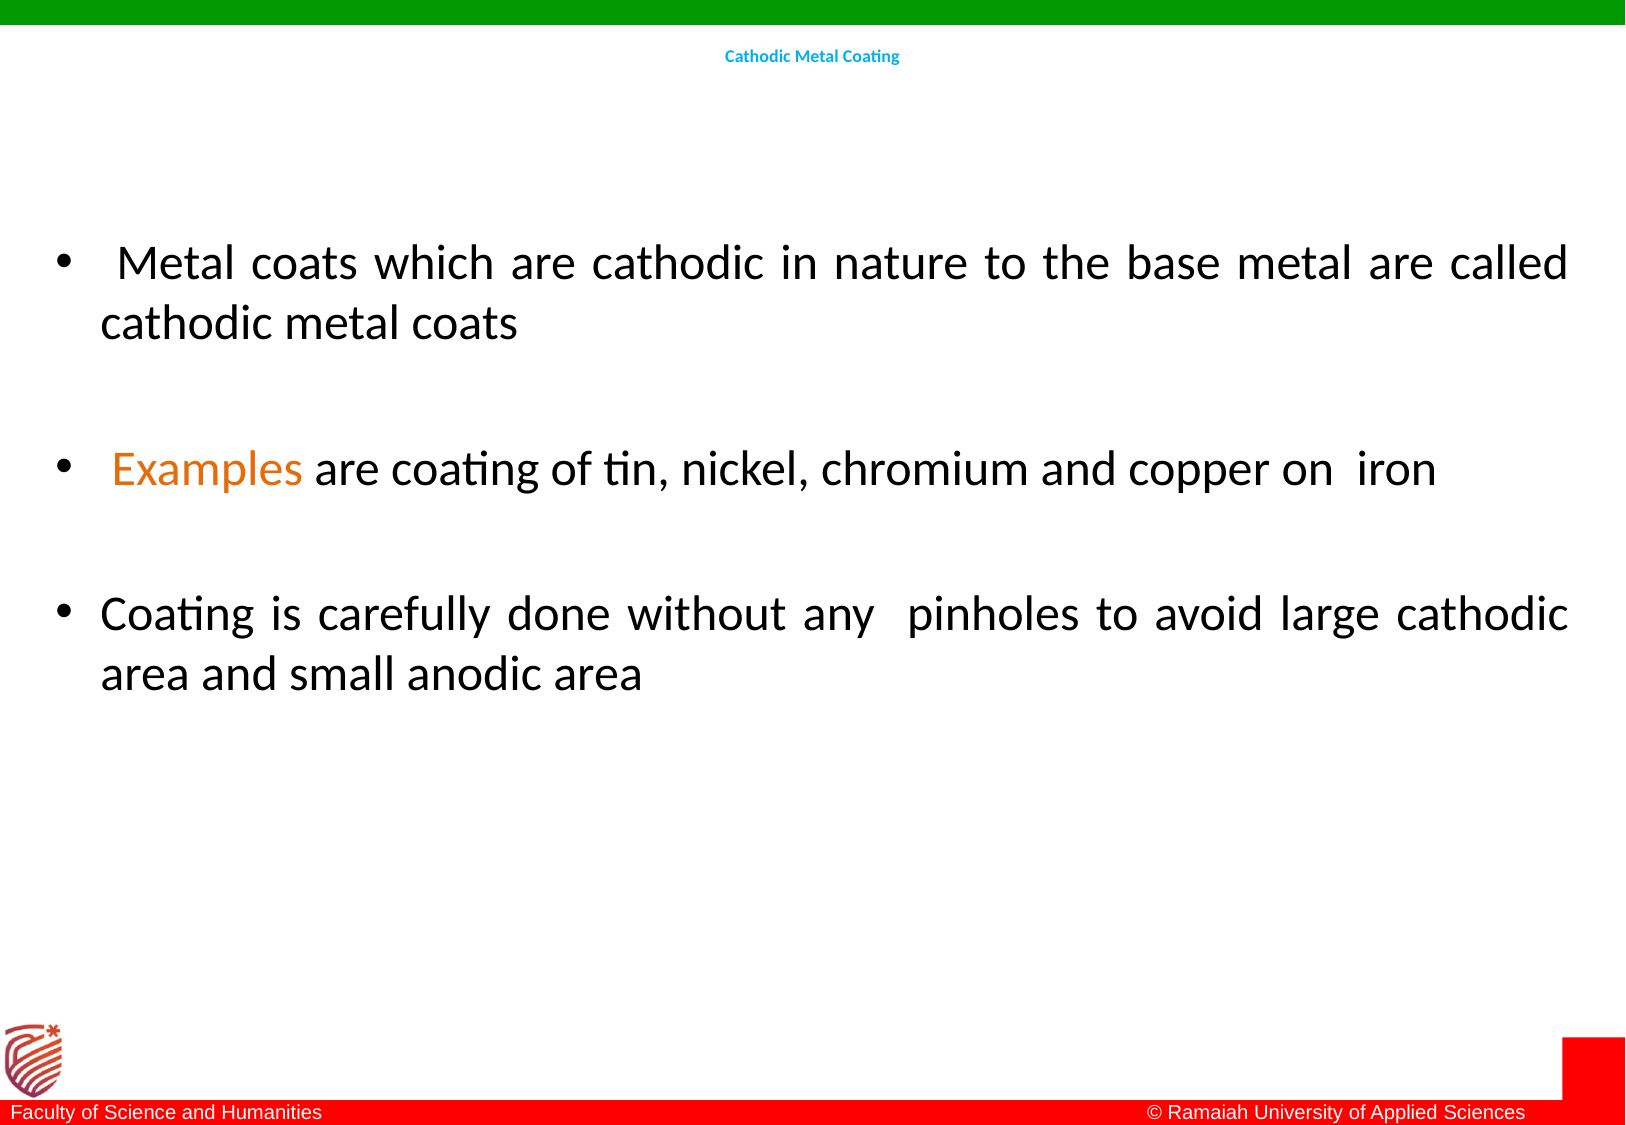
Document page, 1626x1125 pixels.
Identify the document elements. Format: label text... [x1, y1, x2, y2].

picture [0, 1013, 69, 1100]
title Cathodic Metal Coating [155, 37, 1470, 118]
list Metal coats which are cathodic in nature to the base metal are called cathodic metal coats Examples are coating of tin, nickel, chromium and copper on iron Coating is carefully done without any pinholes to avoid large cathodic area and small anodic area [40, 149, 1585, 913]
